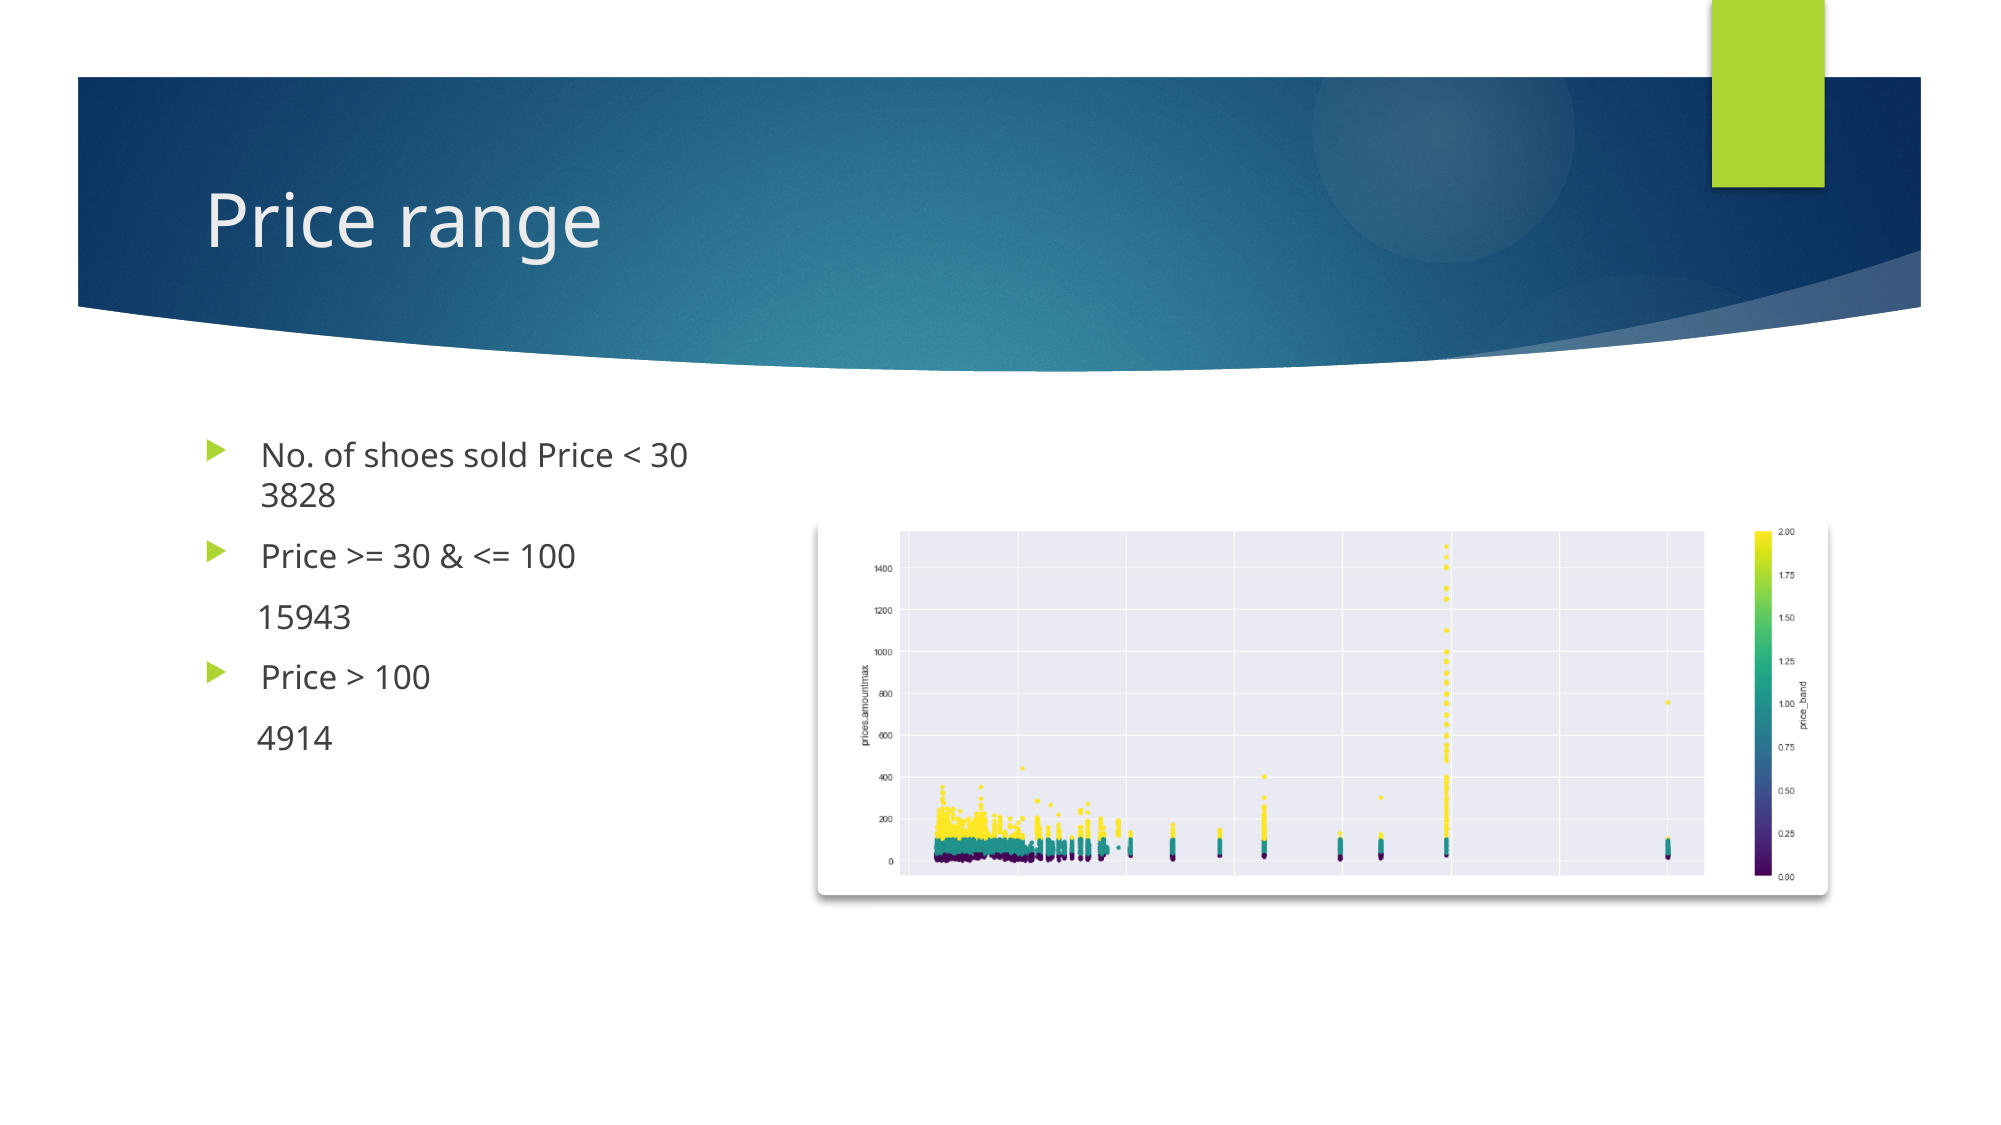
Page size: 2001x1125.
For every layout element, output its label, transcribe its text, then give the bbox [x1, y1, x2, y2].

list No. of shoes sold Price < 30 3828 Price >= 30 & <= 100 15943 Price > 100 4914 [189, 427, 761, 988]
picture [817, 518, 1829, 896]
title Price range [189, 159, 1627, 276]
